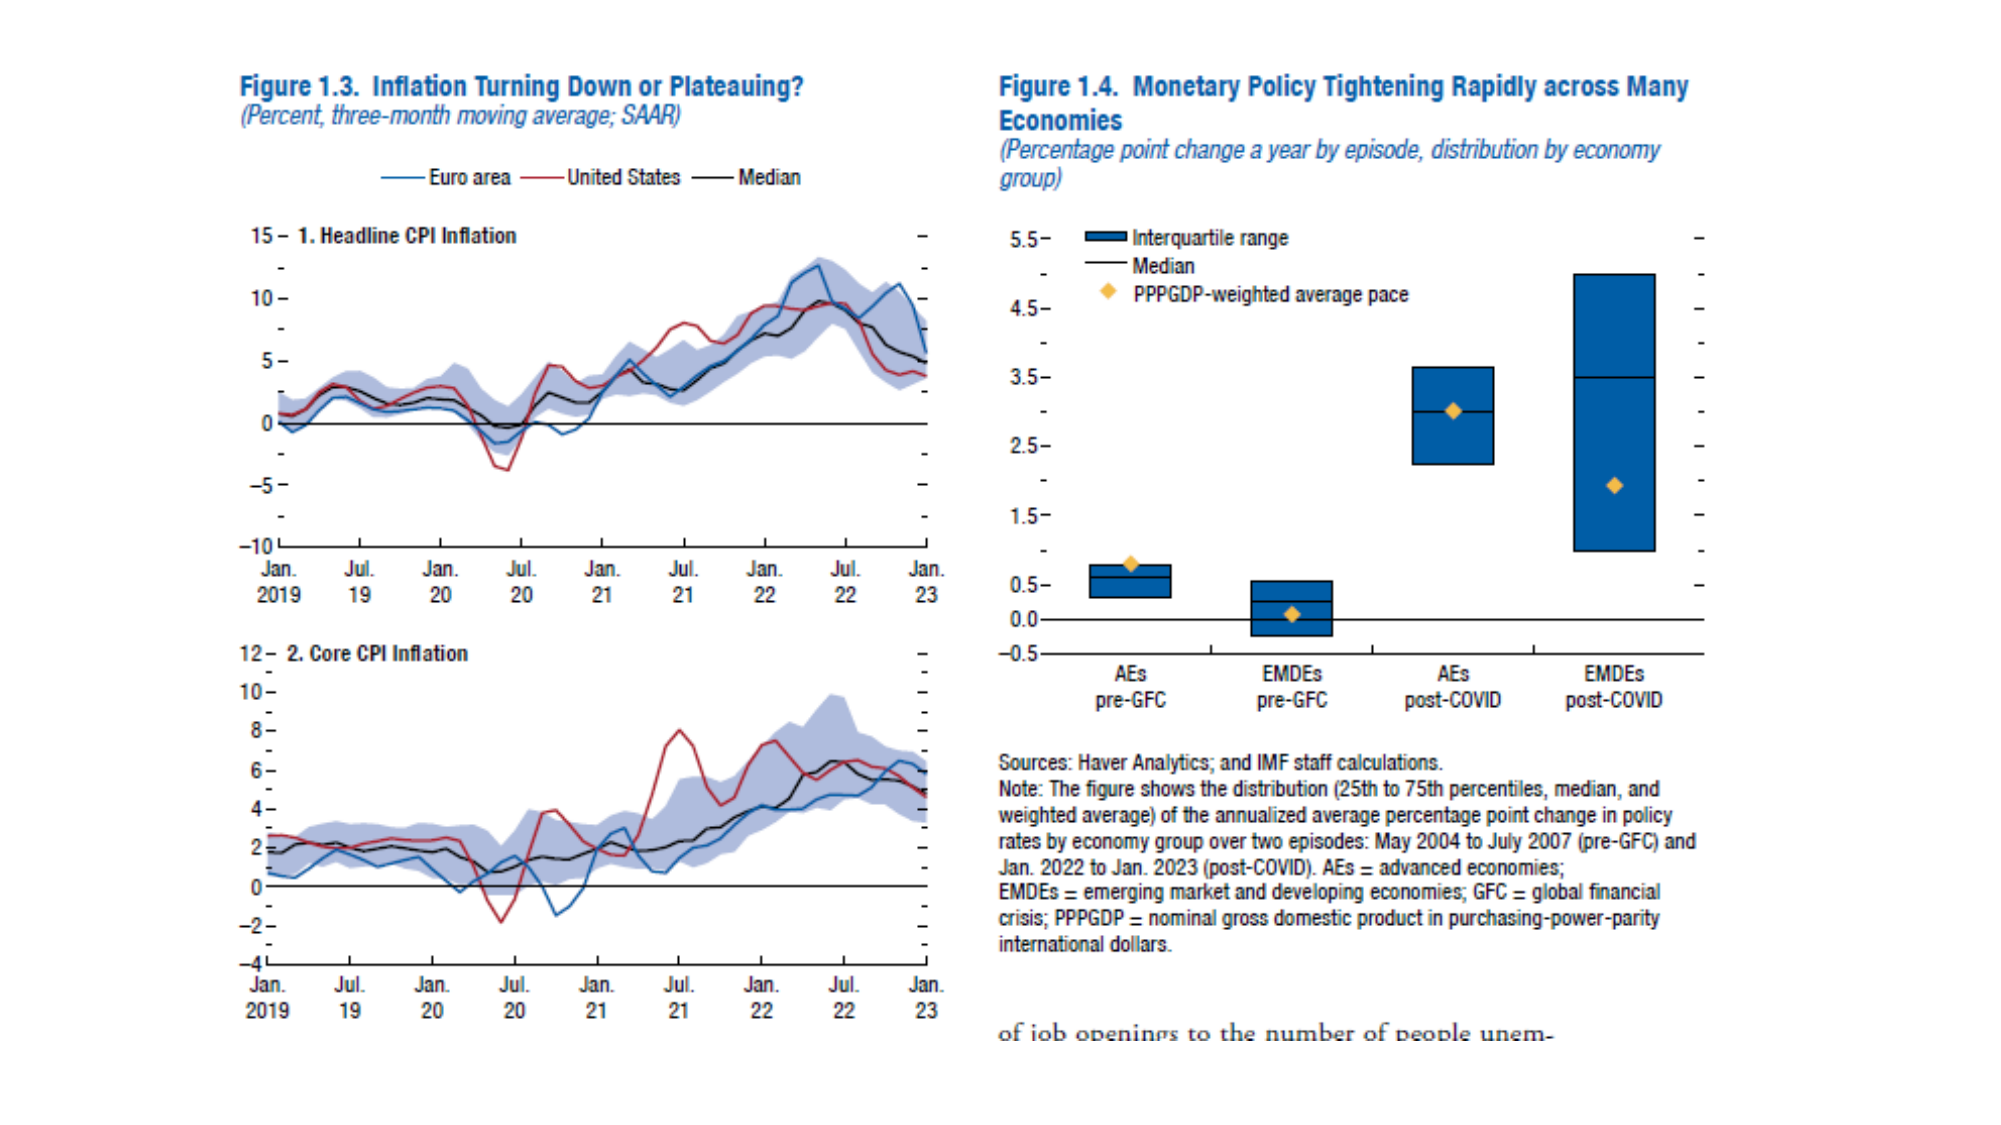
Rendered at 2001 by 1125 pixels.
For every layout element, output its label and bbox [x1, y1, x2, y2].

picture [218, 48, 1727, 1041]
